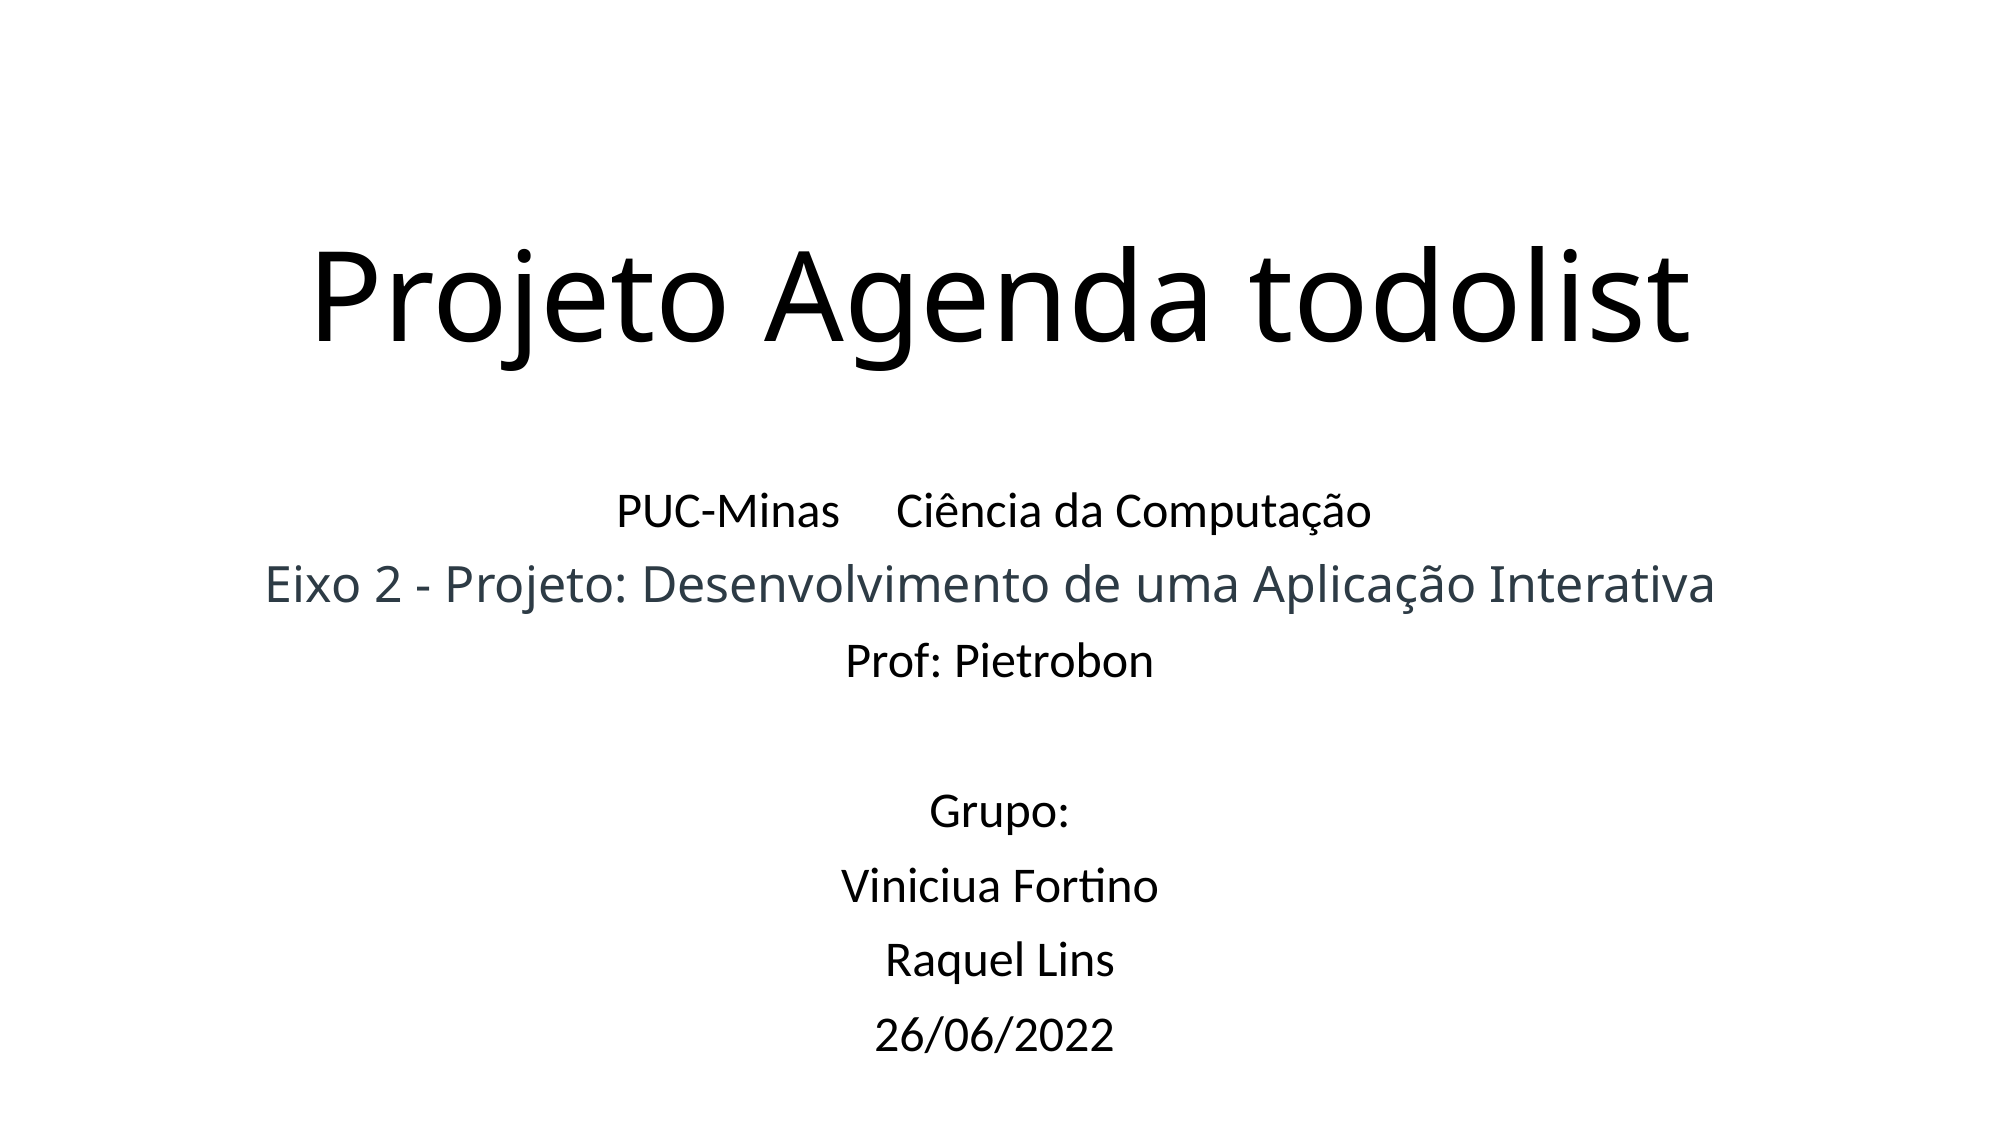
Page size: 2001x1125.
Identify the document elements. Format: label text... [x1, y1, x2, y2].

title Projeto Agenda todolist [249, 184, 1750, 377]
subtitle PUC-Minas Ciência da Computação Eixo 2 - Projeto: Desenvolvimento de uma Aplicação Interativa Prof: Pietrobon Grupo: Viniciua Fortino Raquel Lins 26/06/2022 [249, 477, 1750, 719]
